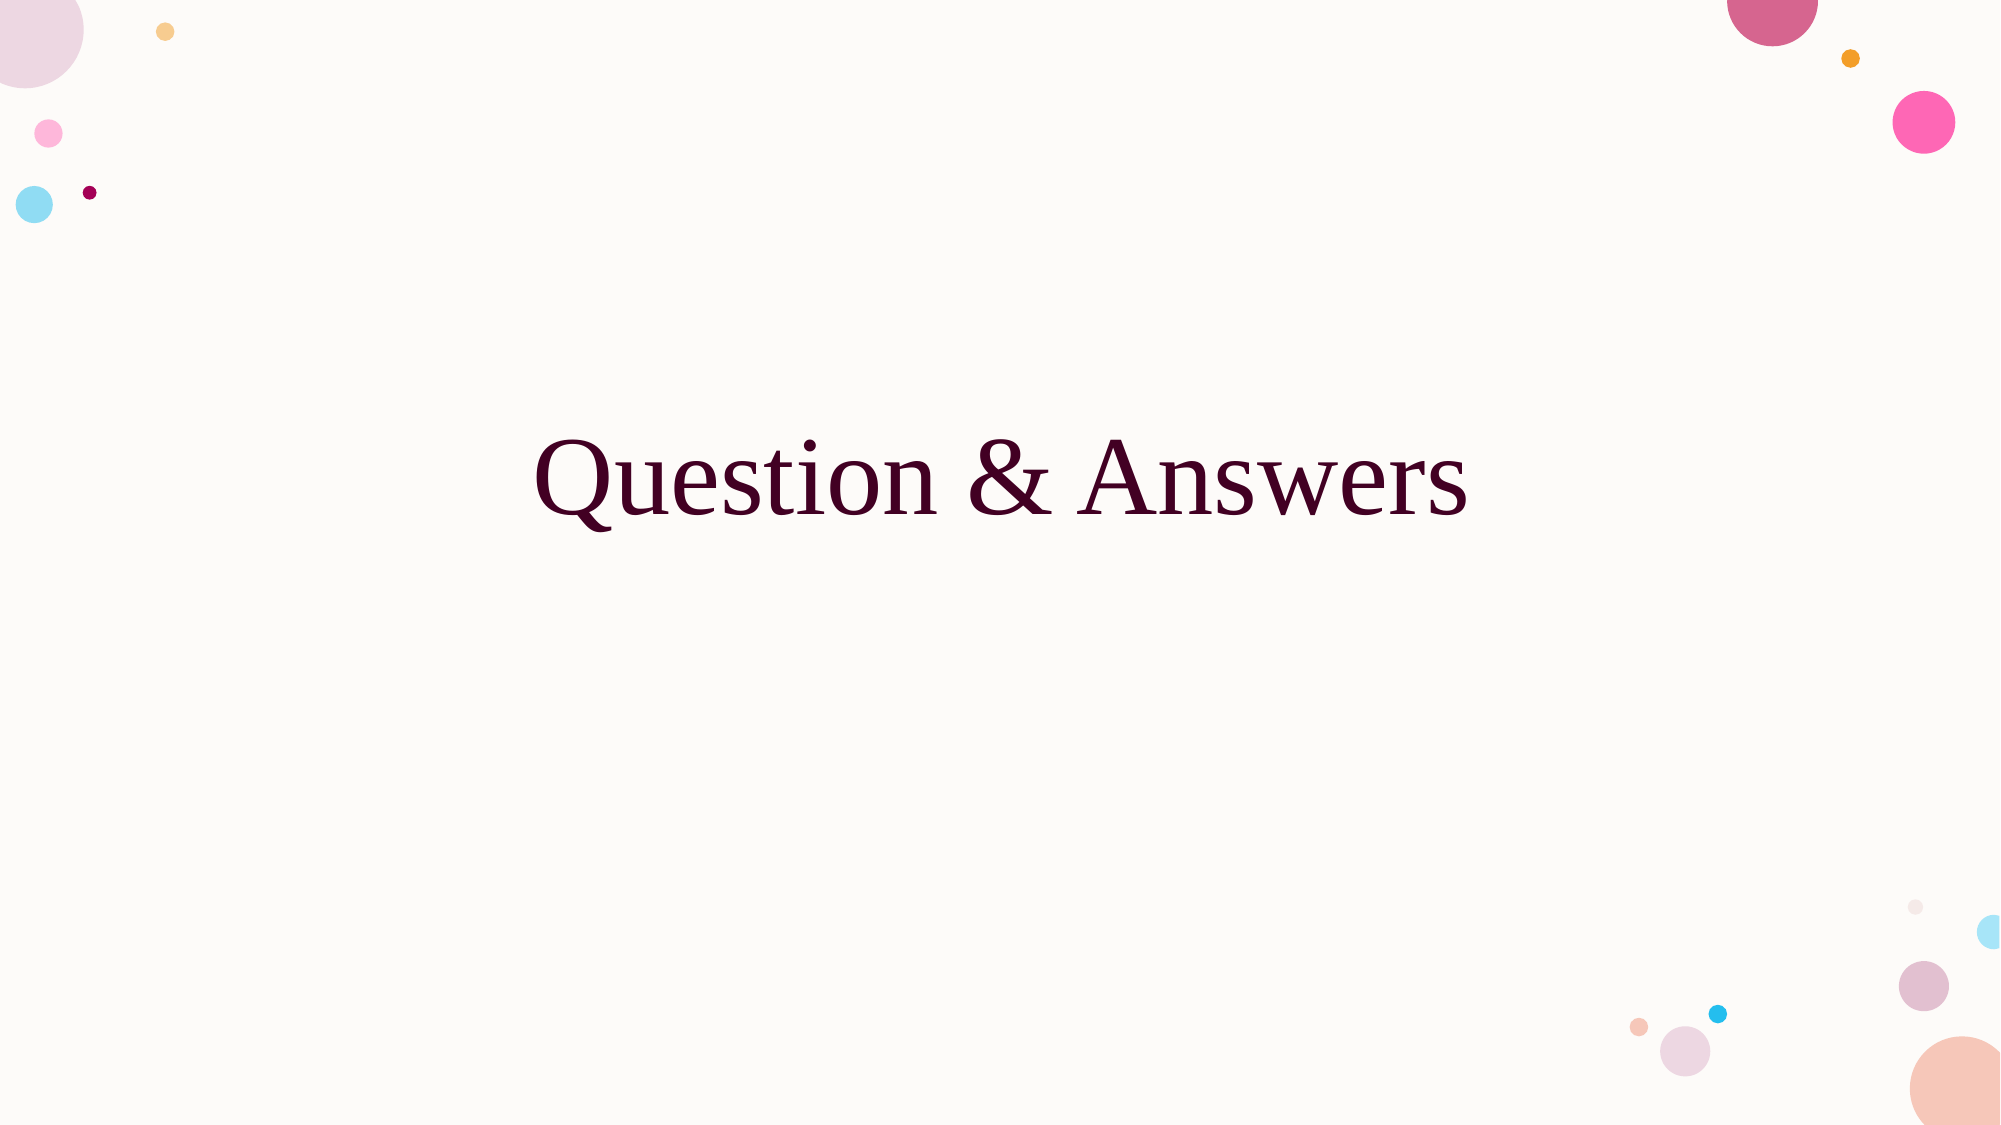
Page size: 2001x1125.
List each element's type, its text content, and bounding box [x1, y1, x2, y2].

list Question & Answers [127, 161, 1877, 795]
